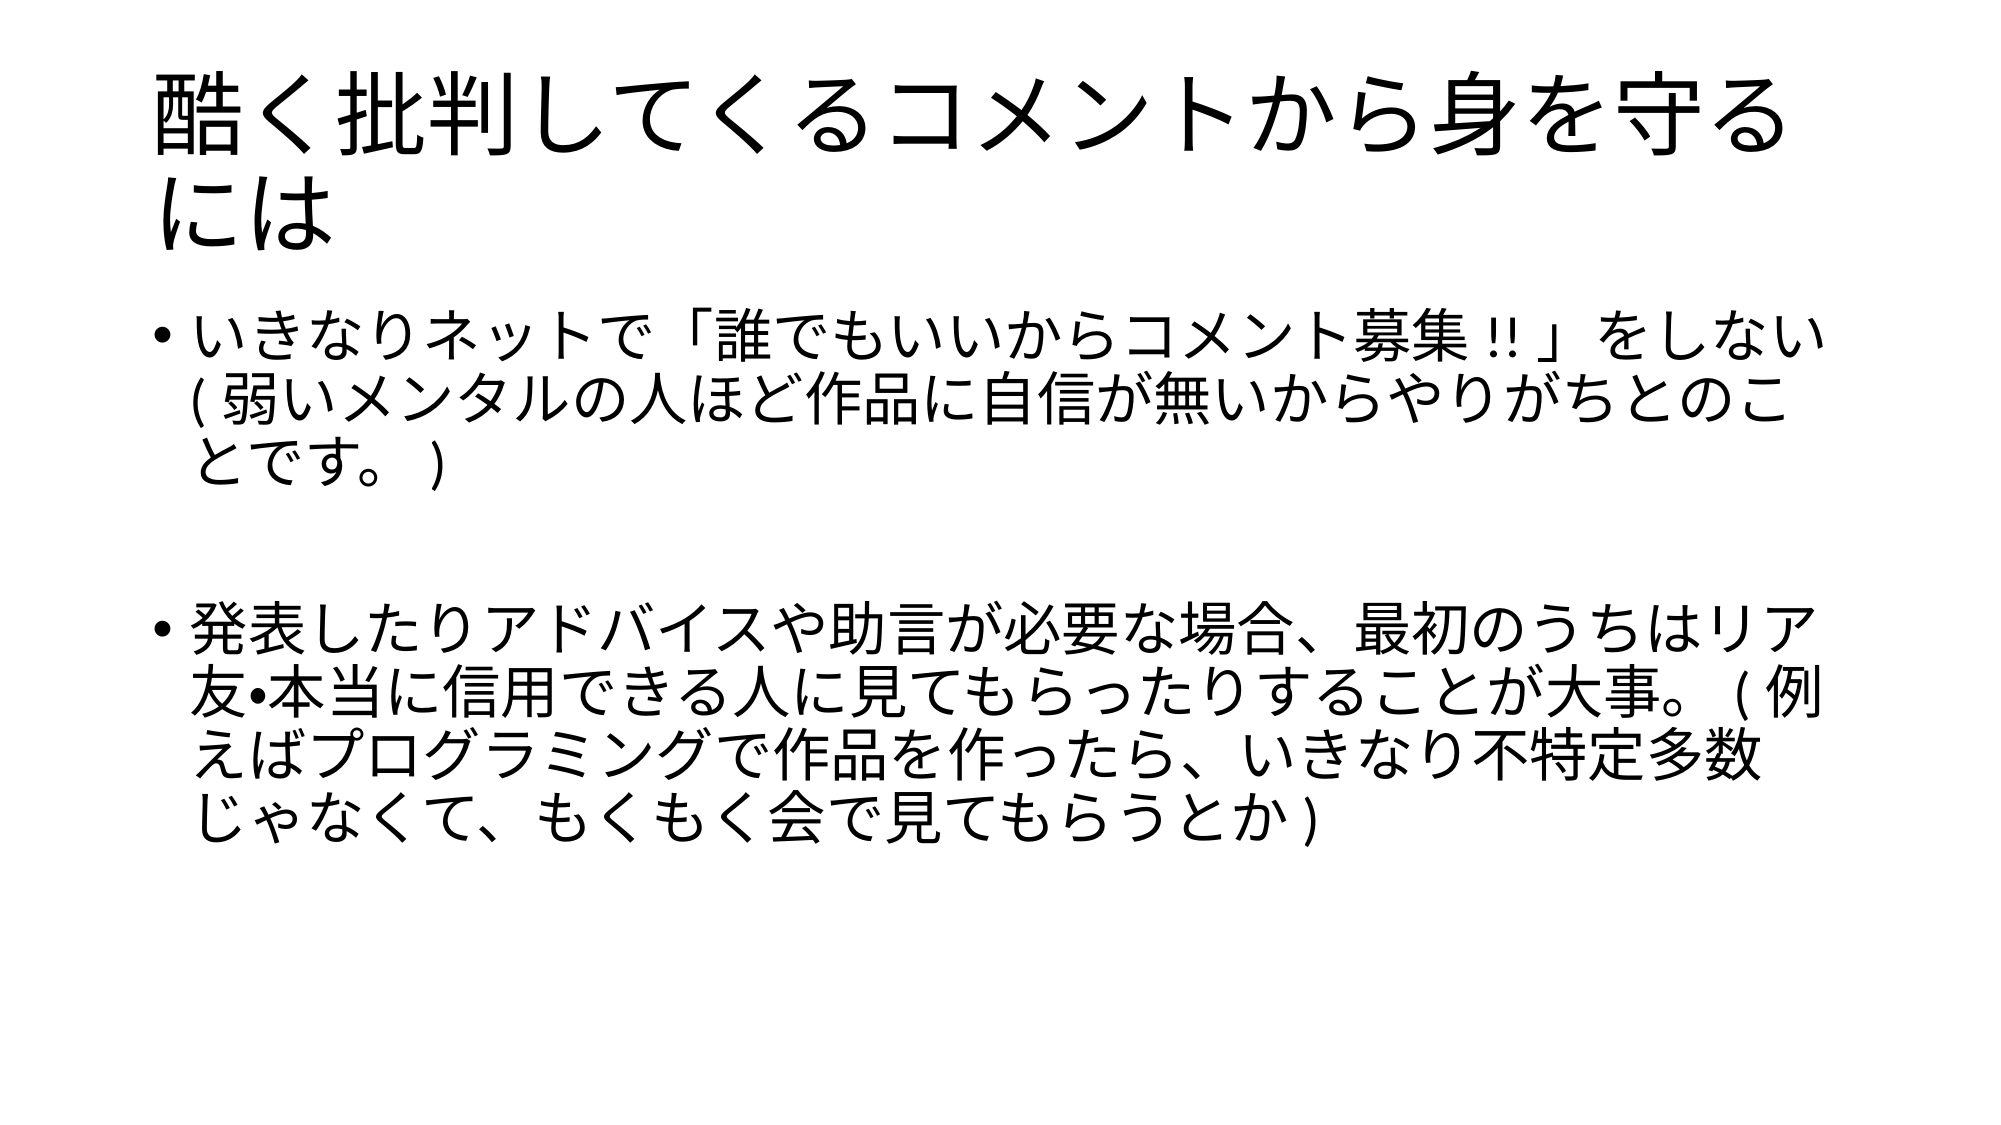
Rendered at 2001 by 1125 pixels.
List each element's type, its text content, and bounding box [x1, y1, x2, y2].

list いきなりネットで「誰でもいいからコメント募集!!」をしない(弱いメンタルの人ほど作品に自信が無いからやりがちとのことです。) 発表したりアドバイスや助言が必要な場合、最初のうちはリア友・本当に信用できる人に見てもらったりすることが大事。(例えばプログラミングで作品を作ったら、いきなり不特定多数じゃなくて、もくもく会で見てもらうとか) [137, 299, 1863, 1014]
title 酷く批判してくるコメントから身を守るには [137, 59, 1863, 278]
